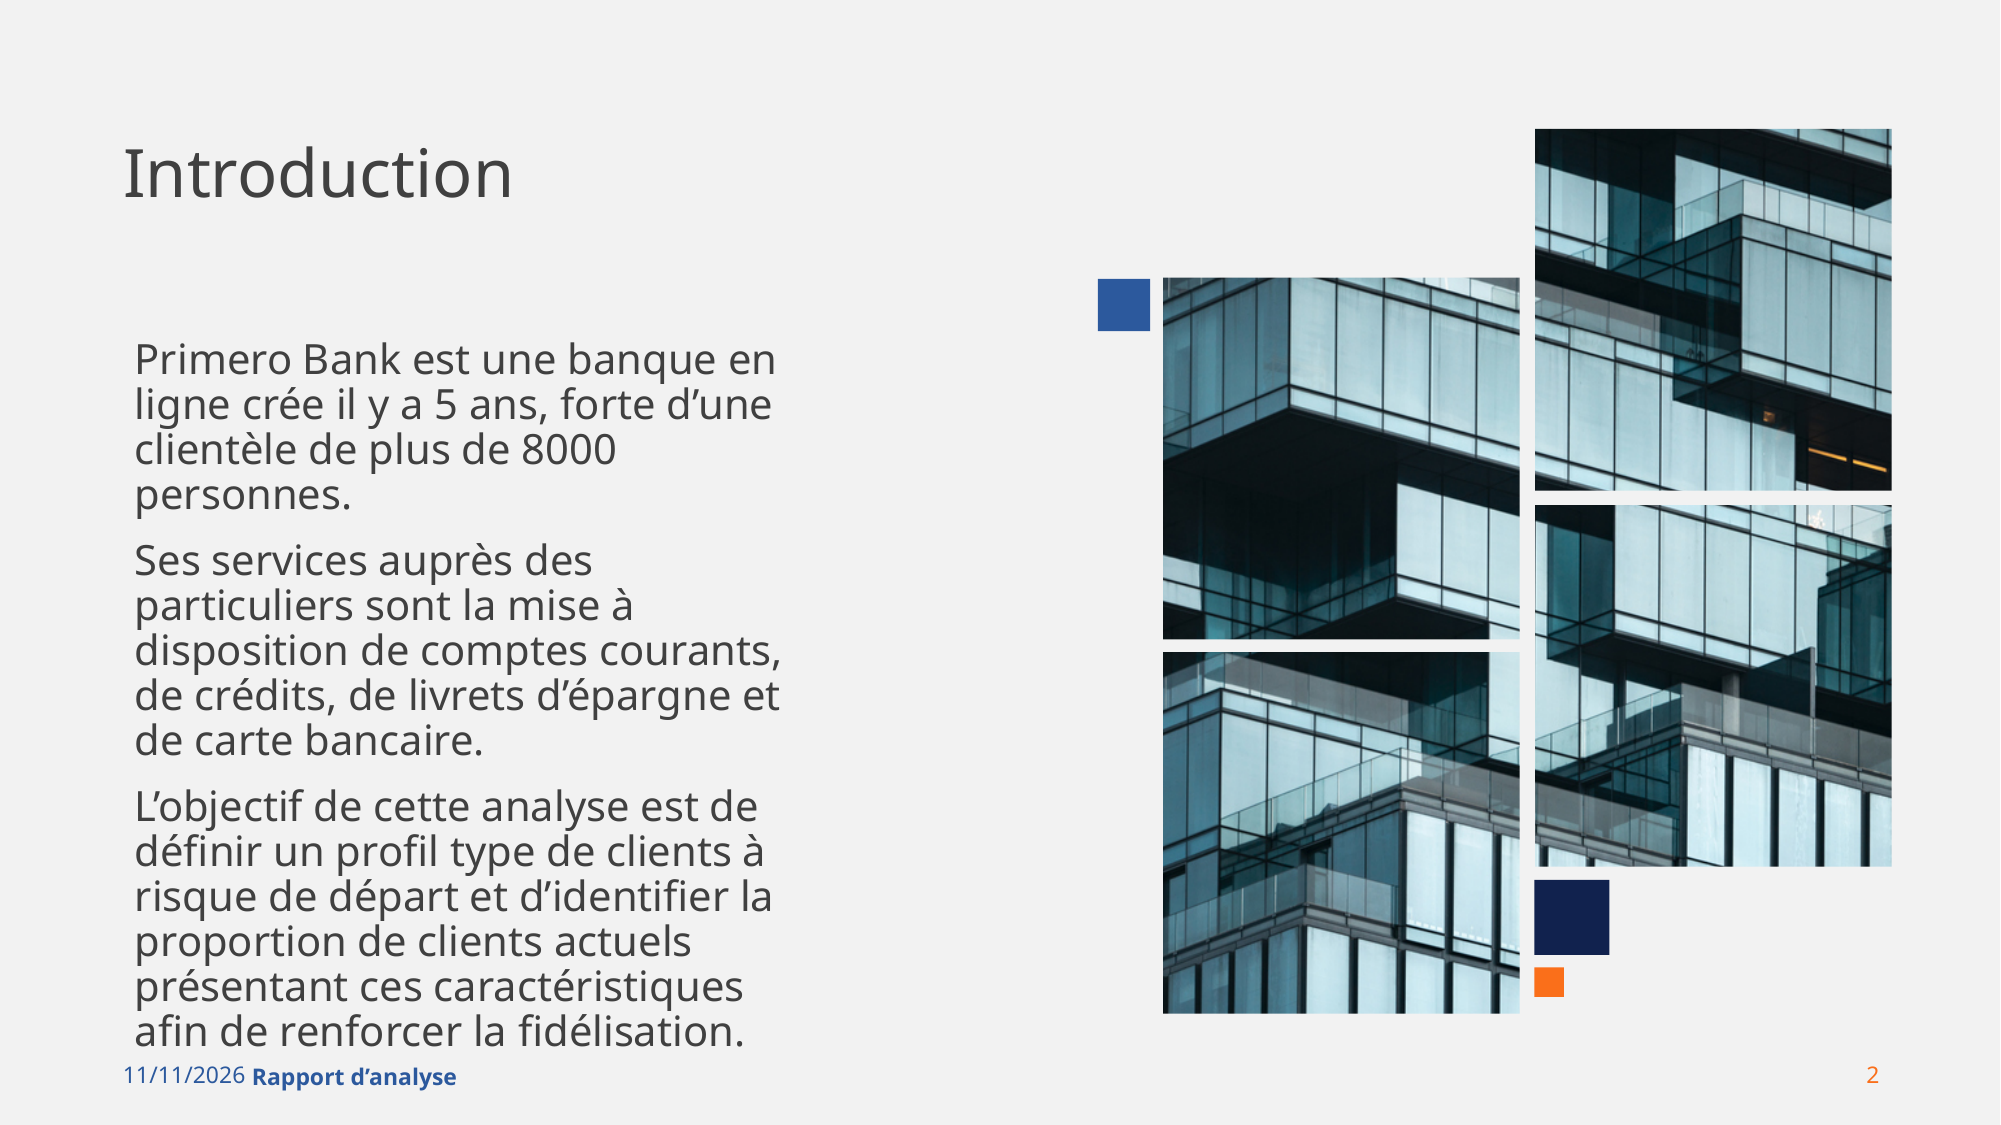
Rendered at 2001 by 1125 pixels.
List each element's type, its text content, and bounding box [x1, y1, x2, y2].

picture [1163, 128, 1892, 1014]
list Primero Bank est une banque en ligne crée il y a 5 ans, forte d’une clientèle de plus de 8000 personnes. Ses services auprès des particuliers sont la mise à disposition de comptes courants, de crédits, de livrets d’épargne et de carte bancaire. L’objectif de cette analyse est de définir un profil type de clients à risque de départ et d’identifier la proportion de clients actuels présentant ces caractéristiques afin de renforcer la fidélisation. [120, 331, 822, 1010]
title Introduction [108, 132, 810, 269]
